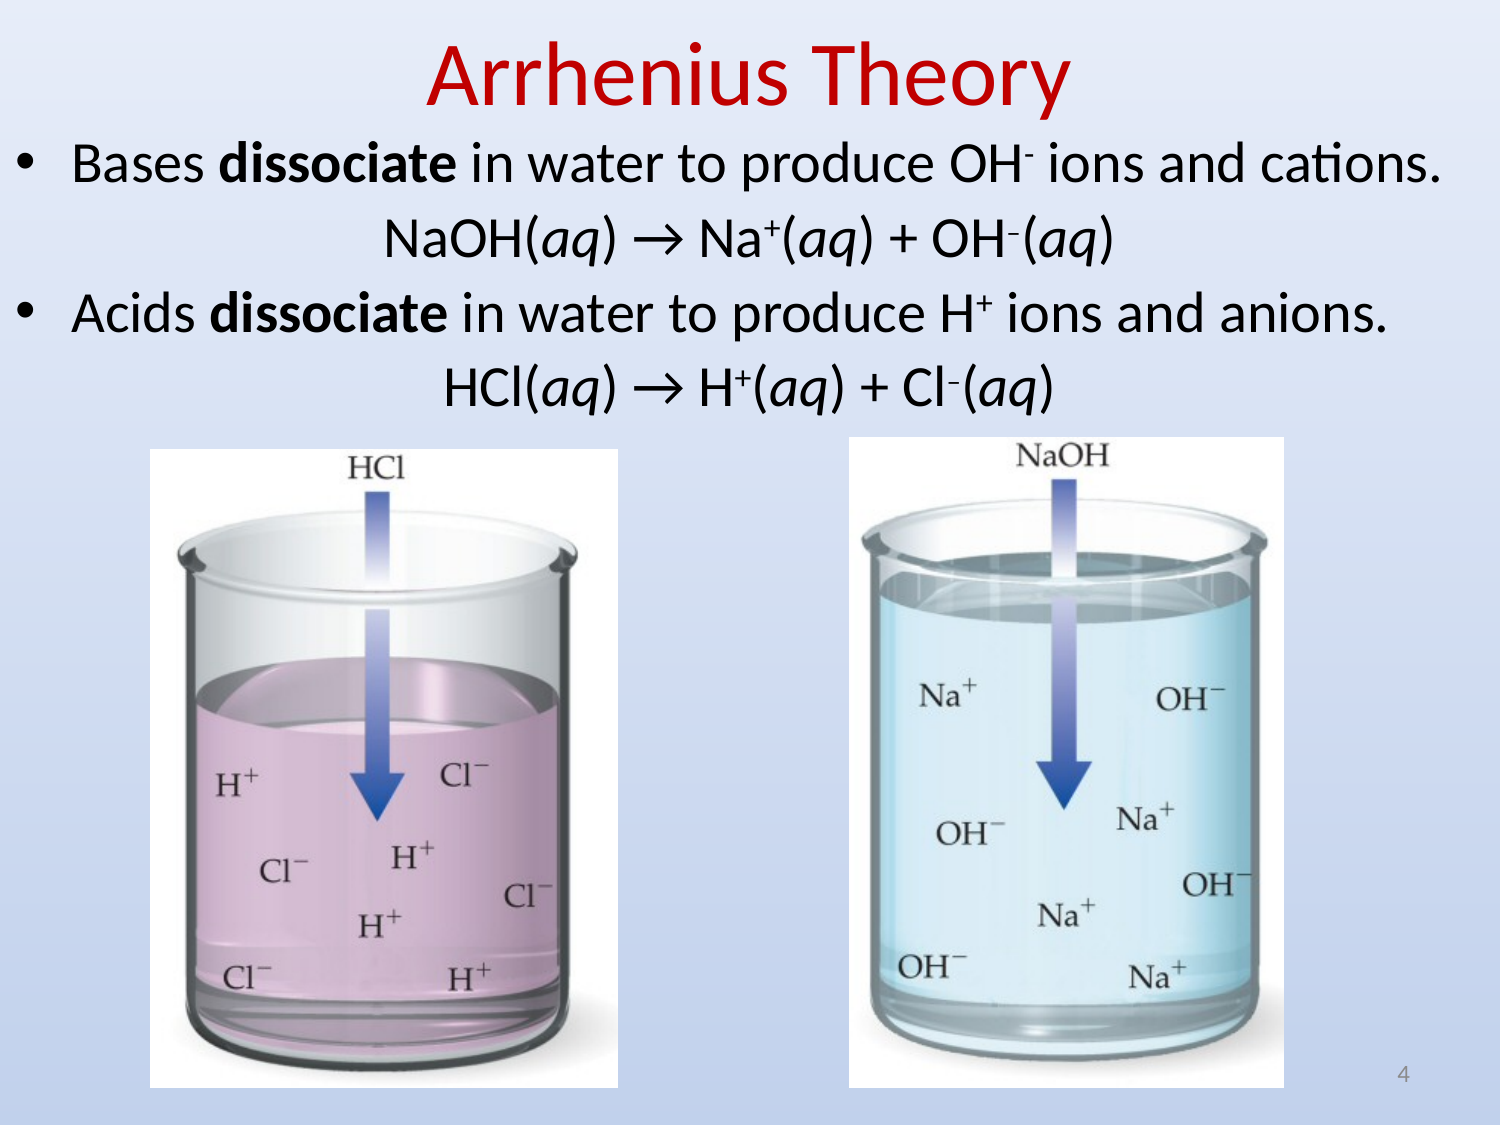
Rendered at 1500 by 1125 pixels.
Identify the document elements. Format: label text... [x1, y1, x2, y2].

slide_number 4 [1074, 1042, 1425, 1103]
list Bases dissociate in water to produce OH- ions and cations. NaOH(aq) → Na+(aq) + OH–(aq) Acids dissociate in water to produce H+ ions and anions. HCl(aq) → H+(aq) + Cl–(aq) [0, 124, 1500, 876]
picture [149, 449, 618, 1088]
picture [849, 437, 1284, 1088]
title Arrhenius Theory [112, 0, 1388, 124]
